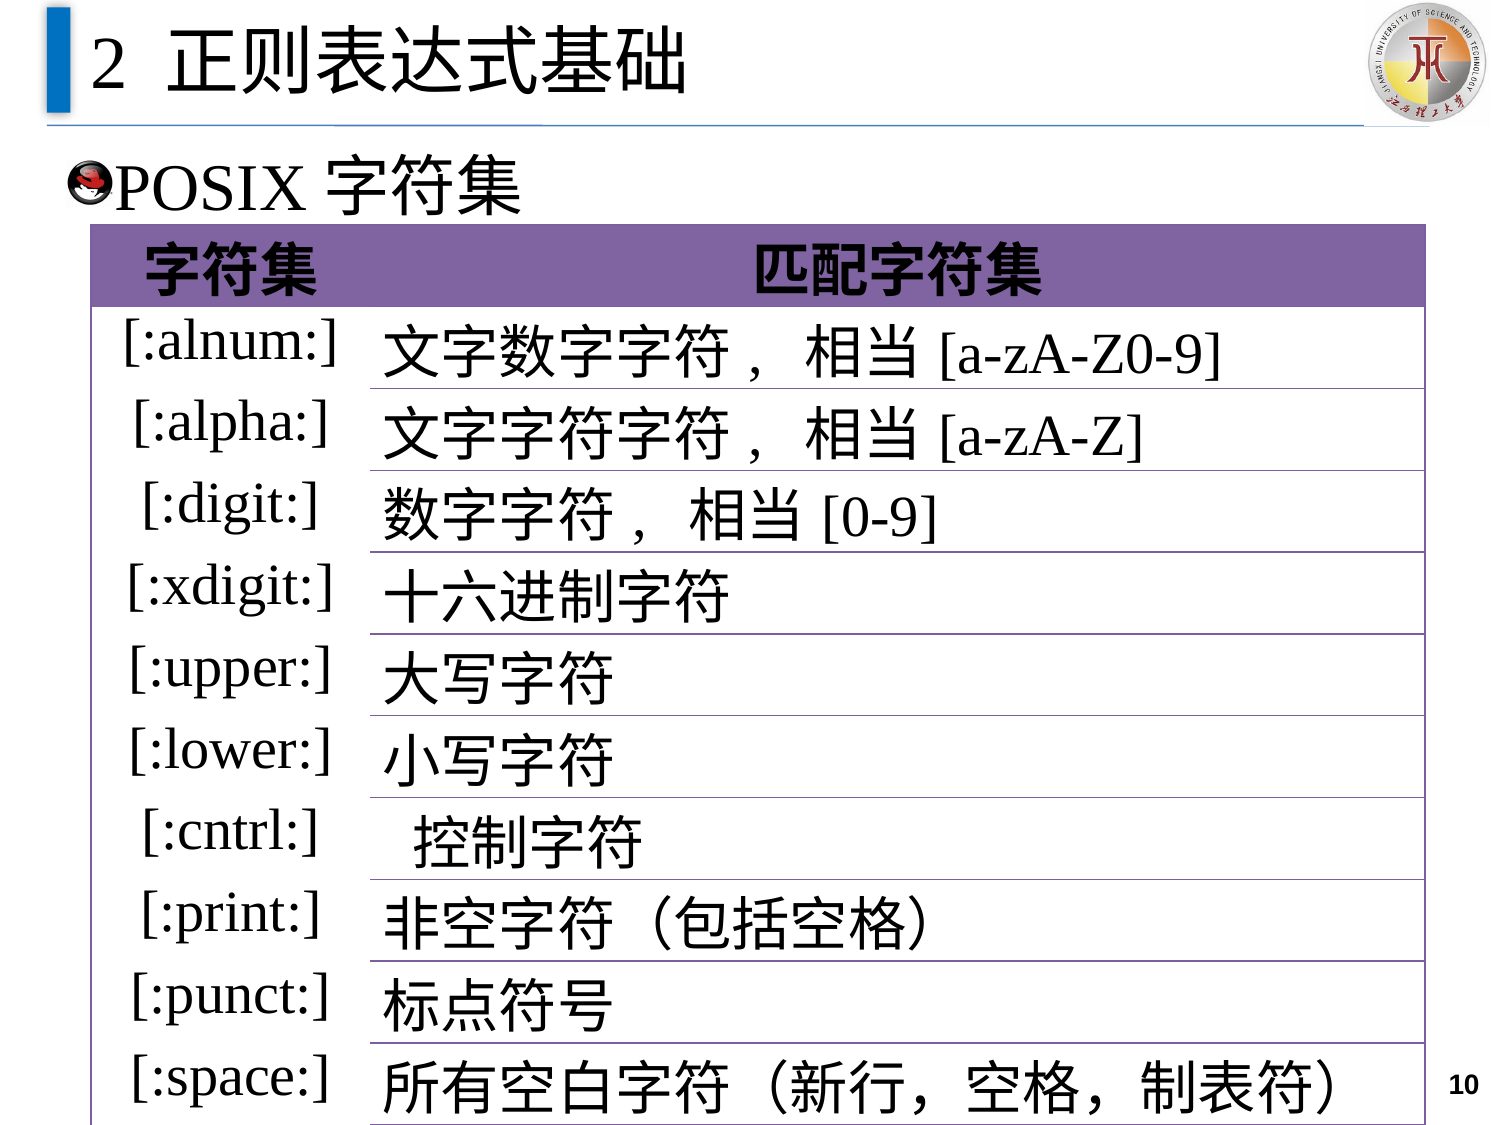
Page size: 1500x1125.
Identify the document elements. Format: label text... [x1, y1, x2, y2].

table_cell [:xdigit:] [92, 552, 370, 634]
table_cell [:lower:] [92, 716, 370, 798]
table_cell [:cntrl:] [92, 798, 370, 879]
picture [65, 160, 115, 207]
table_cell [:digit:] [92, 470, 370, 552]
list POSIX字符集 [50, 135, 1427, 1088]
table_cell 所有空白字符（新行，空格，制表符） [370, 1044, 1424, 1124]
table_cell 标点符号 [370, 962, 1424, 1042]
table_cell [:alpha:] [92, 389, 370, 470]
table_cell [:upper:] [92, 634, 370, 716]
table_cell [:space:] [92, 1043, 370, 1125]
table_cell [:punct:] [92, 961, 370, 1043]
table_cell 非空字符（包括空格） [370, 880, 1424, 960]
table_cell 数字字符, 相当[0-9] [370, 471, 1424, 551]
table_cell [:alnum:] [92, 307, 370, 389]
table_cell [:print:] [92, 879, 370, 961]
table_header 字符集 [92, 226, 370, 307]
title 2 正则表达式基础 [75, 0, 1425, 122]
table_cell 十六进制字符 [370, 553, 1424, 633]
slide_number 10 [1426, 1042, 1495, 1125]
table_cell 小写字符 [370, 716, 1424, 797]
table_cell 文字字符字符, 相当[a-zA-Z] [370, 389, 1424, 470]
picture [1364, 0, 1490, 126]
table_cell 文字数字字符, 相当[a-zA-Z0-9] [370, 307, 1424, 388]
table_header 匹配字符集 [370, 226, 1424, 306]
table_cell 控制字符 [370, 798, 1424, 879]
table_cell 大写字符 [370, 635, 1424, 715]
